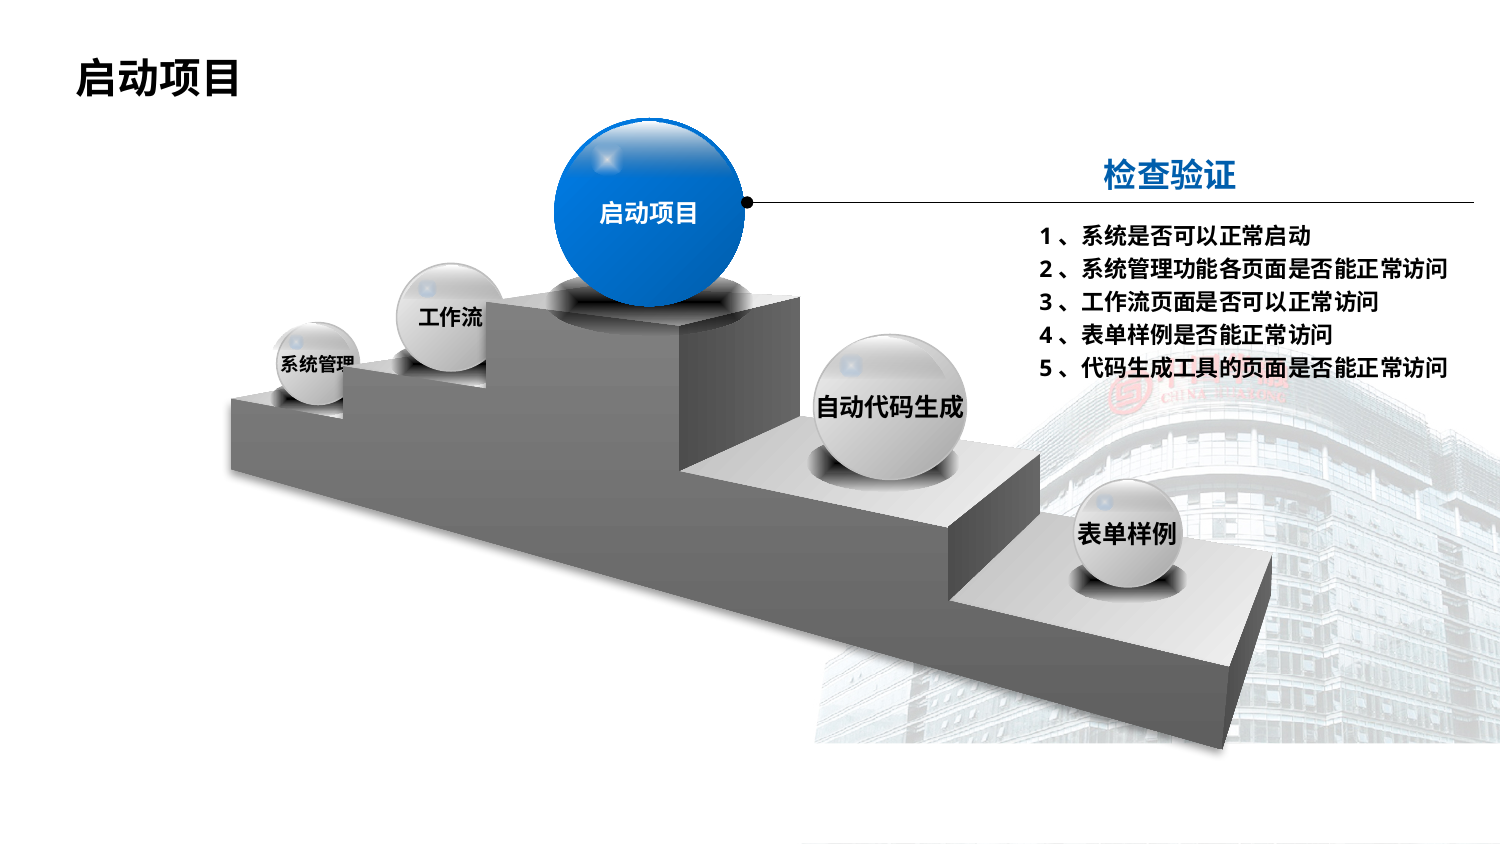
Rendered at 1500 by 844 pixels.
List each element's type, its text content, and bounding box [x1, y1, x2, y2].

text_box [230, 117, 1273, 750]
text_box 启动项目 [61, 35, 1362, 118]
picture [0, 0, 1500, 743]
text_box 1、系统是否可以正常启动 2、系统管理功能各页面是否能正常访问 3、工作流页面是否可以正常访问 4、表单样例是否能正常访问 5、代码生成工具的页面是否能正常访问 [1277, 208, 1486, 389]
